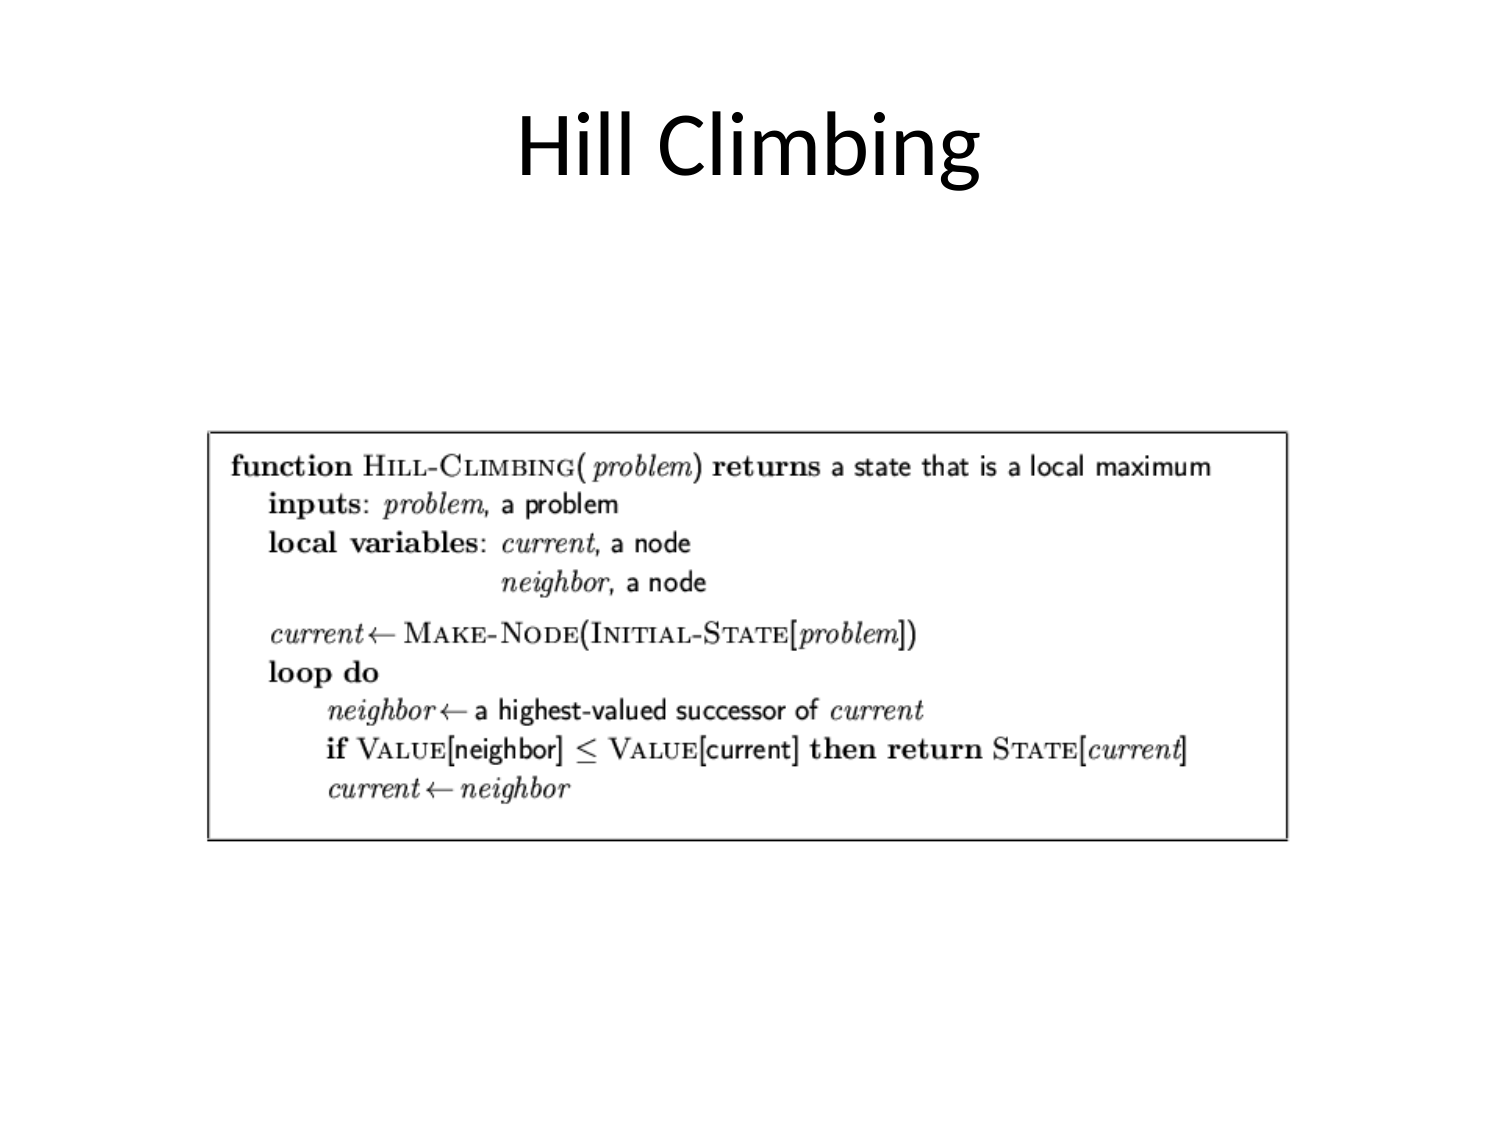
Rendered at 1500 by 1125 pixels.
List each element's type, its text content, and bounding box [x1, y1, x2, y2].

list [199, 414, 1301, 853]
title Hill Climbing [75, 45, 1425, 233]
